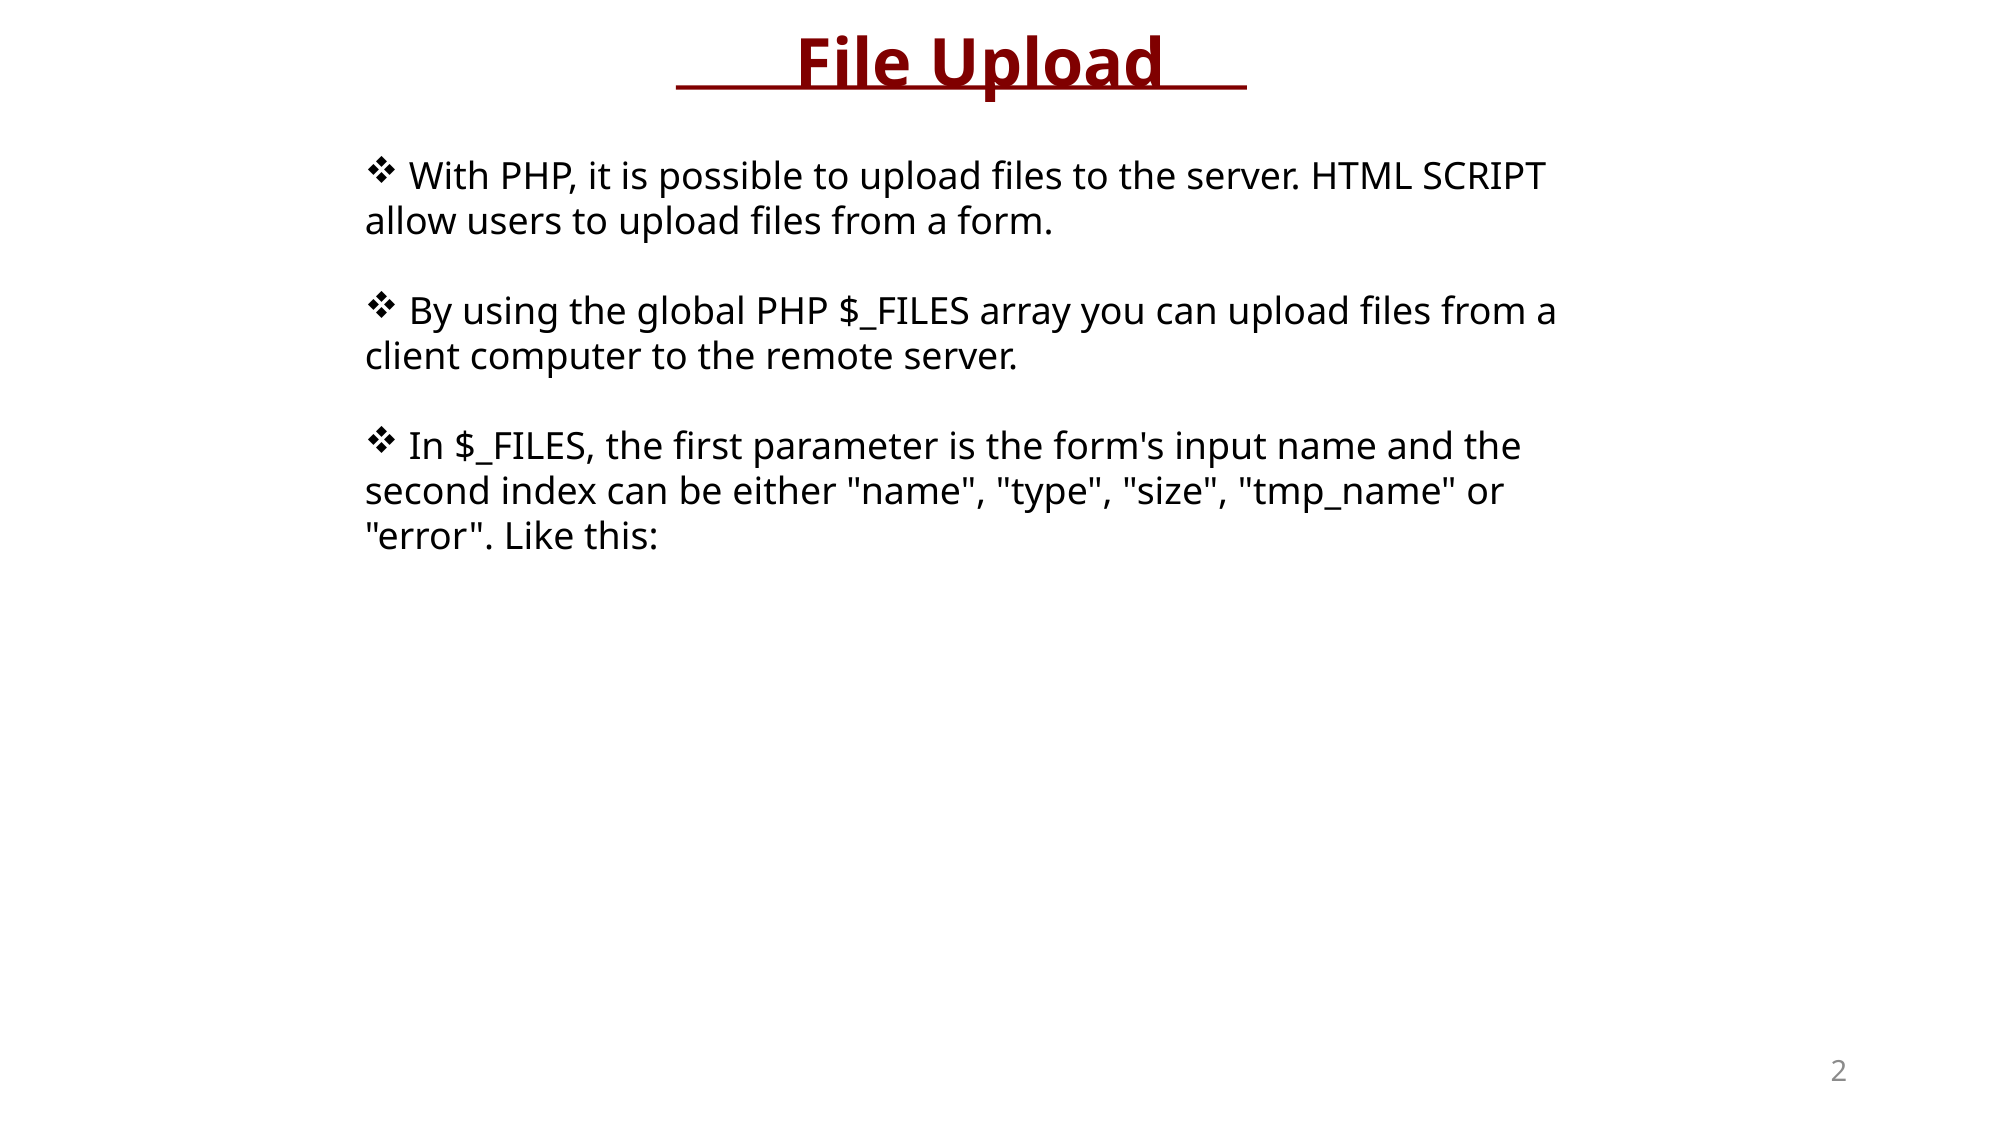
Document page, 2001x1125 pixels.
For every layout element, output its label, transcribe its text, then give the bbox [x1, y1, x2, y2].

text_box With PHP, it is possible to upload files to the server. HTML SCRIPT allow users to upload files from a form. By using the global PHP $_FILES array you can upload files from a client computer to the remote server. In $_FILES, the first parameter is the form's input name and the second index can be either "name", "type", "size", "tmp_name" or "error". Like this: [350, 144, 1575, 653]
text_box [662, 12, 1300, 108]
slide_number 2 [1412, 1042, 1863, 1103]
